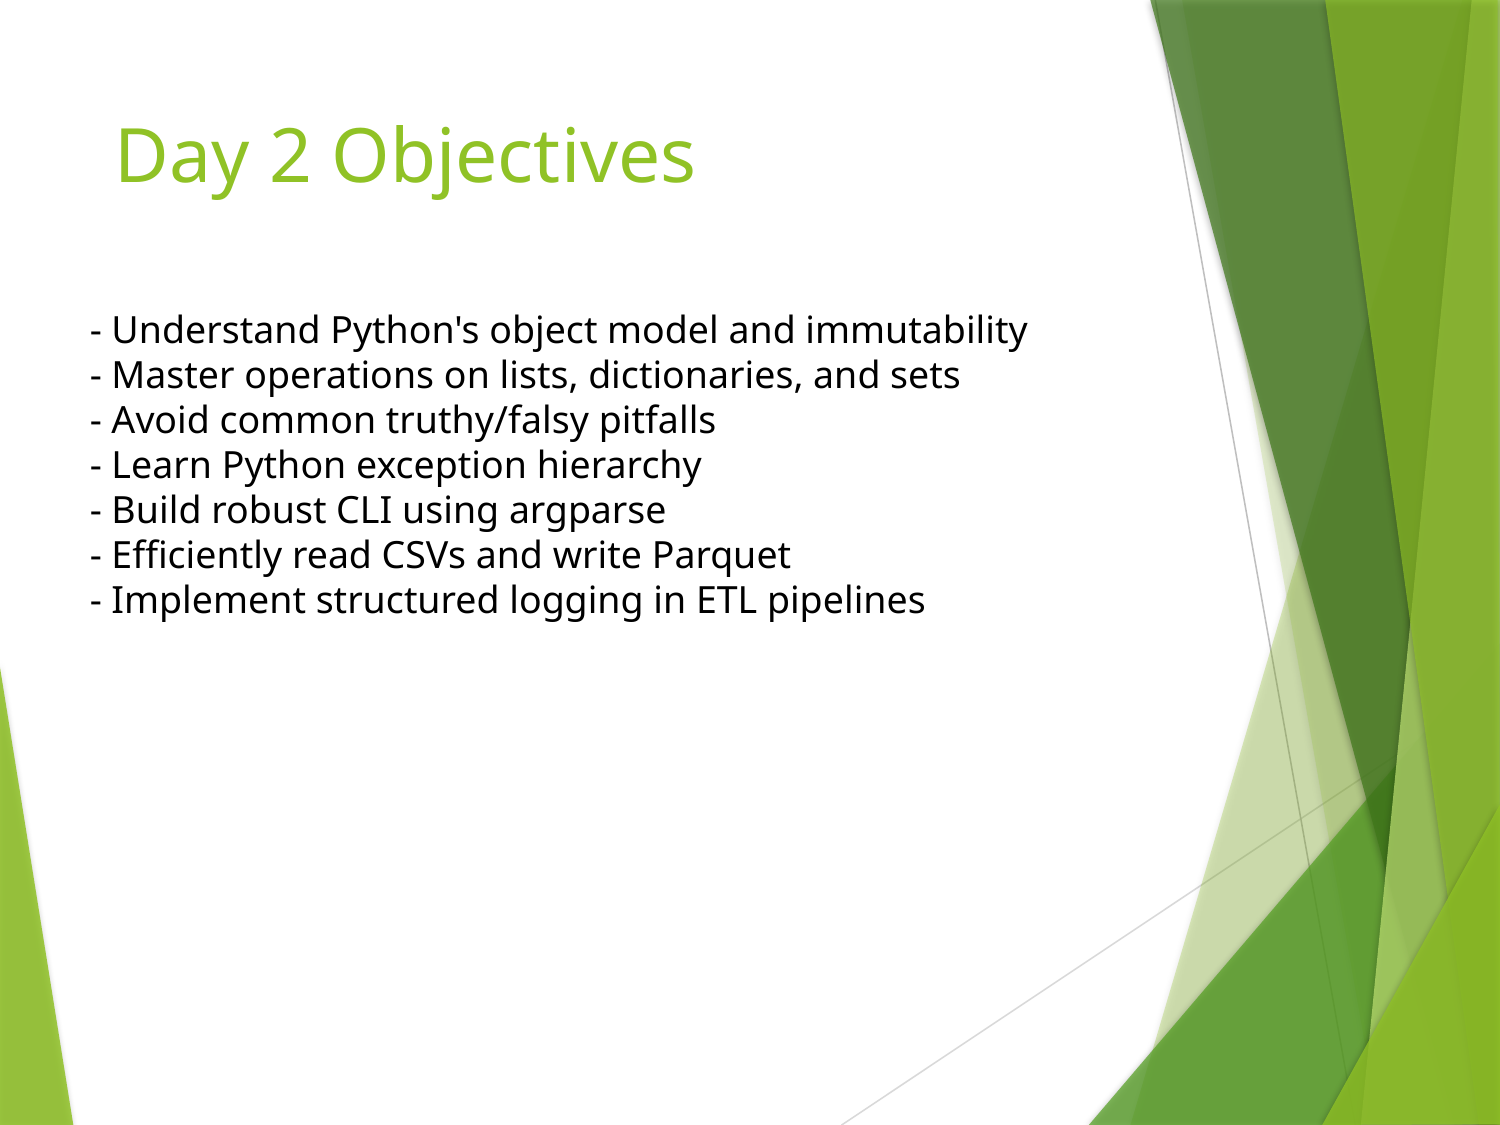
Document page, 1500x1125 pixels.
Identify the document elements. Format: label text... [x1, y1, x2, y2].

title Day 2 Objectives [99, 99, 1142, 298]
text_box - Understand Python's object model and immutability - Master operations on lists, dictionaries, and sets - Avoid common truthy/falsy pitfalls - Learn Python exception hierarchy - Build robust CLI using argparse - Efficiently read CSVs and write Parquet - Implement structured logging in ETL pipelines [74, 298, 1425, 628]
